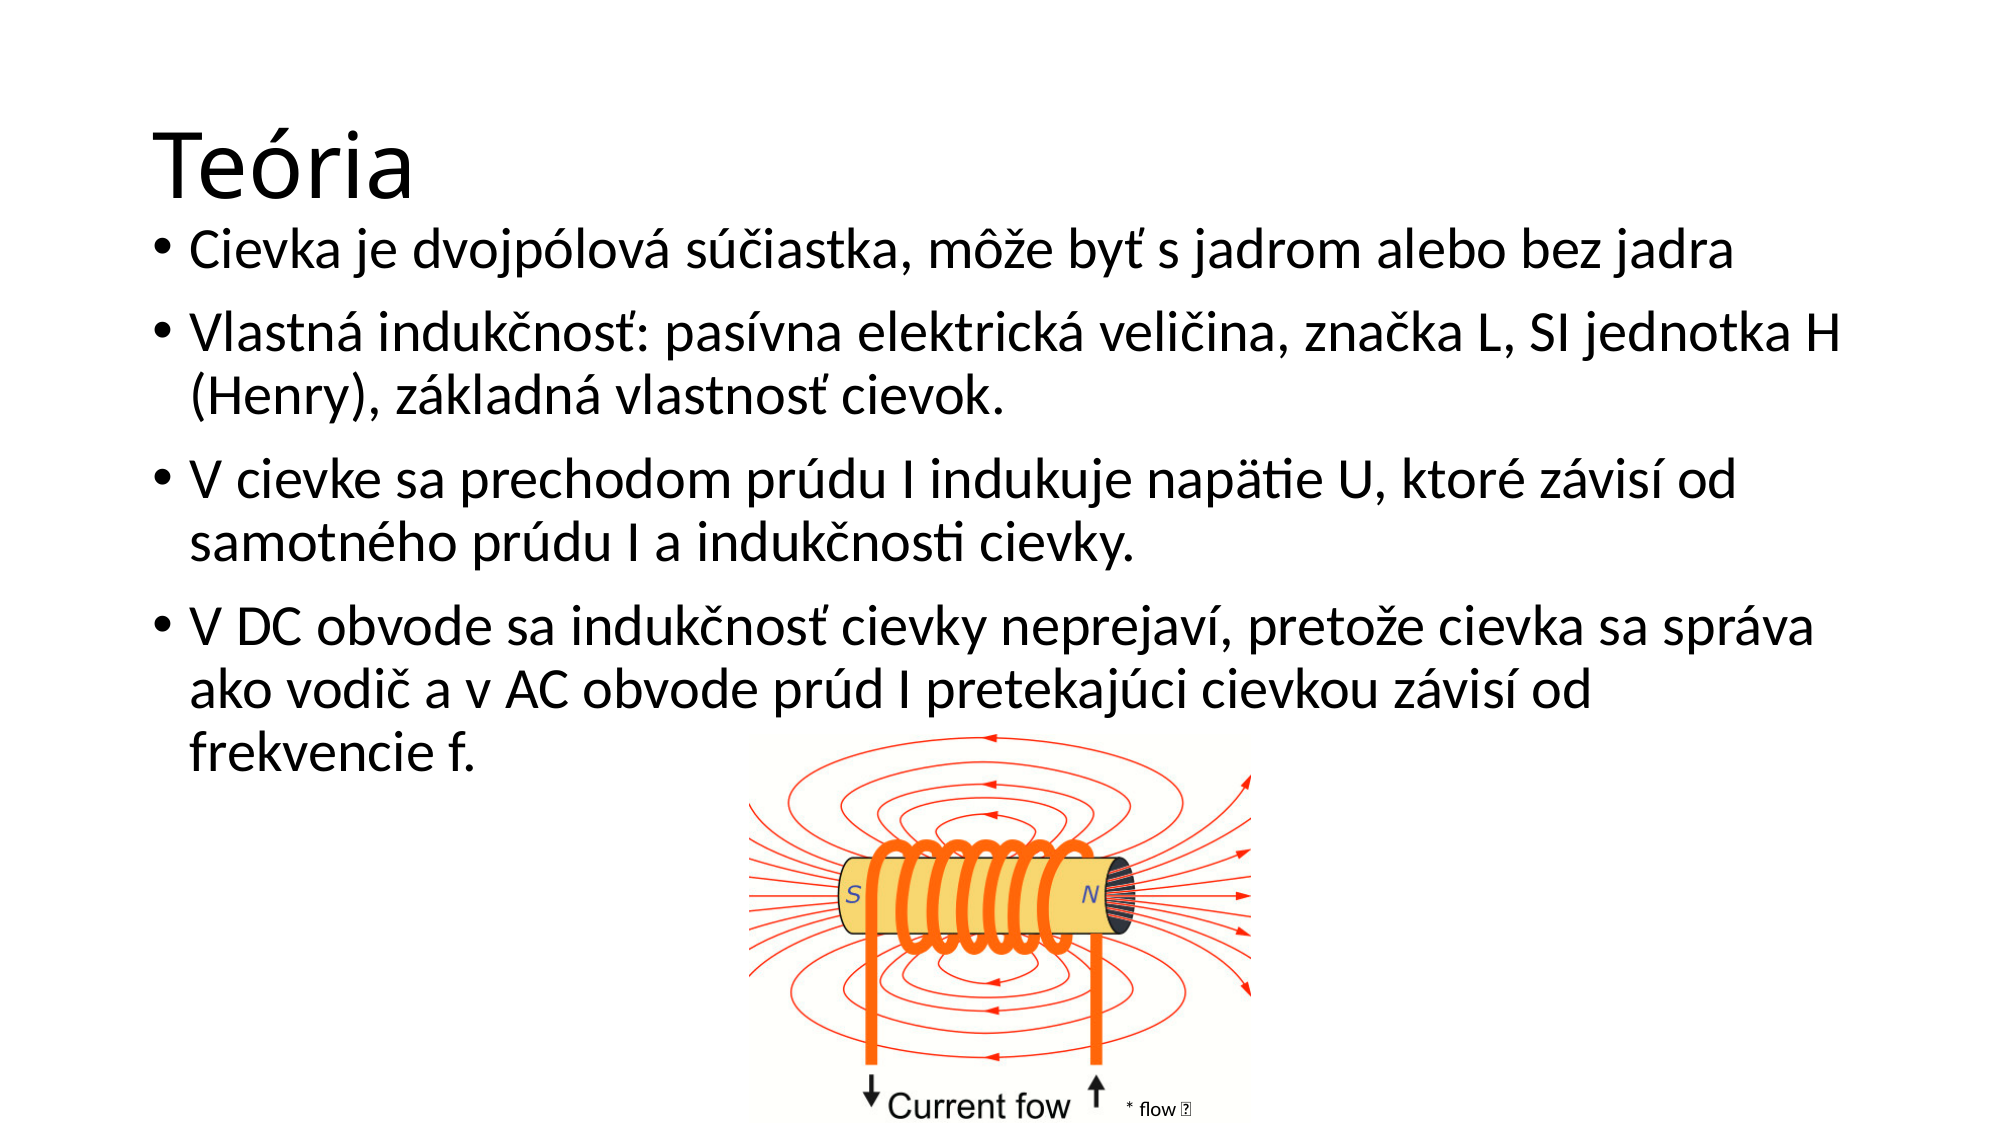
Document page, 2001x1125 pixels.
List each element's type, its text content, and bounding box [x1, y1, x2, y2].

list Cievka je dvojpólová súčiastka, môže byť s jadrom alebo bez jadra Vlastná indukčnosť: pasívna elektrická veličina, značka L, SI jednotka H (Henry), základná vlastnosť cievok. V cievke sa prechodom prúdu I indukuje napätie U, ktoré závisí od samotného prúdu I a indukčnosti cievky. V DC obvode sa indukčnosť cievky neprejaví, pretože cievka sa správa ako vodič a v AC obvode prúd I pretekajúci cievkou závisí od frekvencie f. [137, 210, 1863, 925]
picture [749, 734, 1251, 1123]
title Teória [137, 59, 1863, 210]
